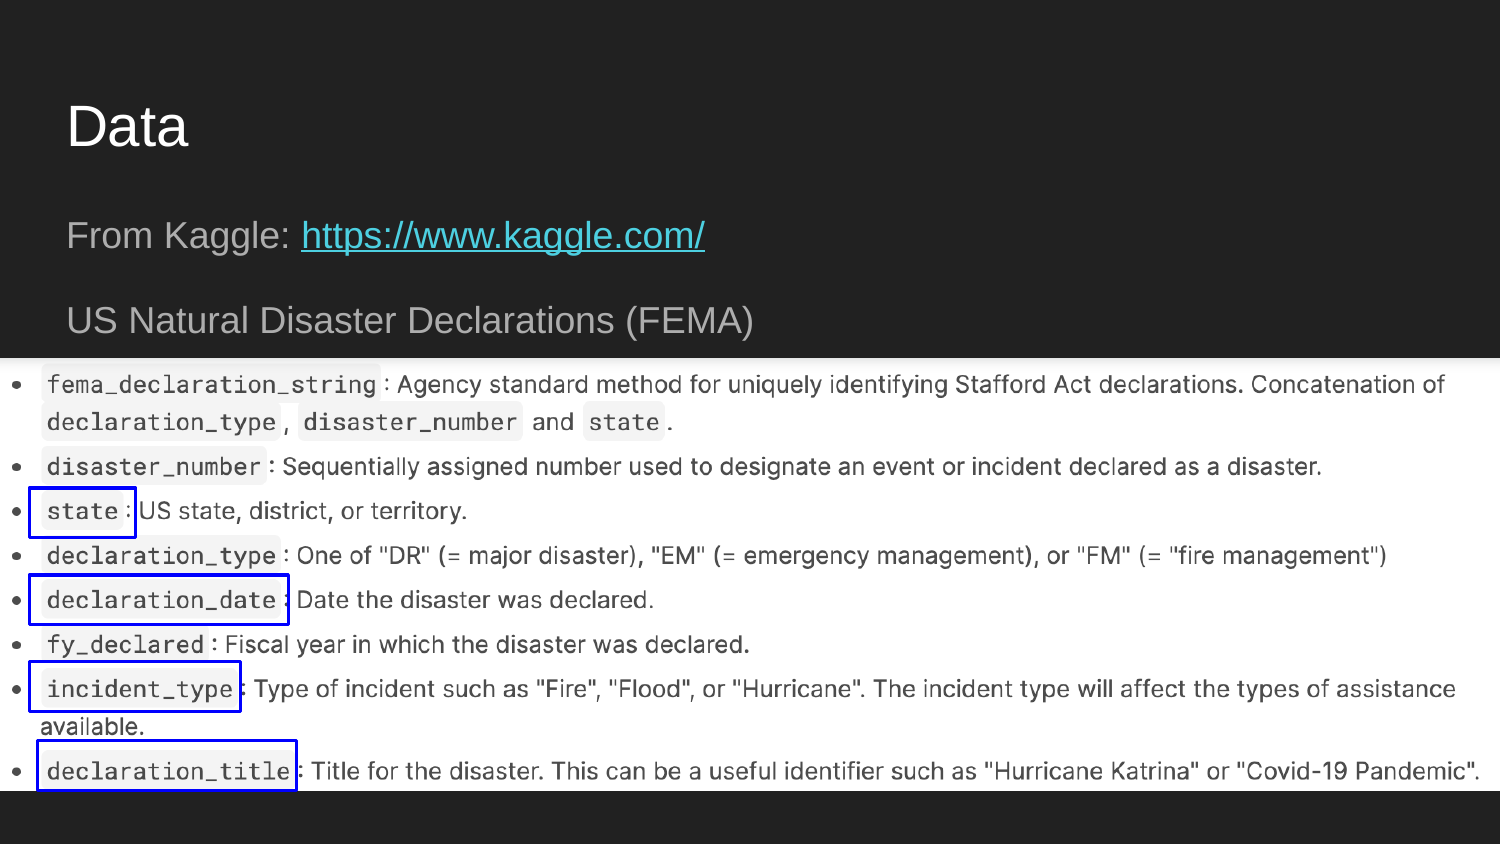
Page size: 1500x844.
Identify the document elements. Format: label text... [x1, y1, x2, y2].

picture [0, 358, 1500, 791]
title Data [51, 72, 1449, 167]
list From Kaggle: https://www.kaggle.com/ US Natural Disaster Declarations (FEMA) [51, 189, 1449, 356]
